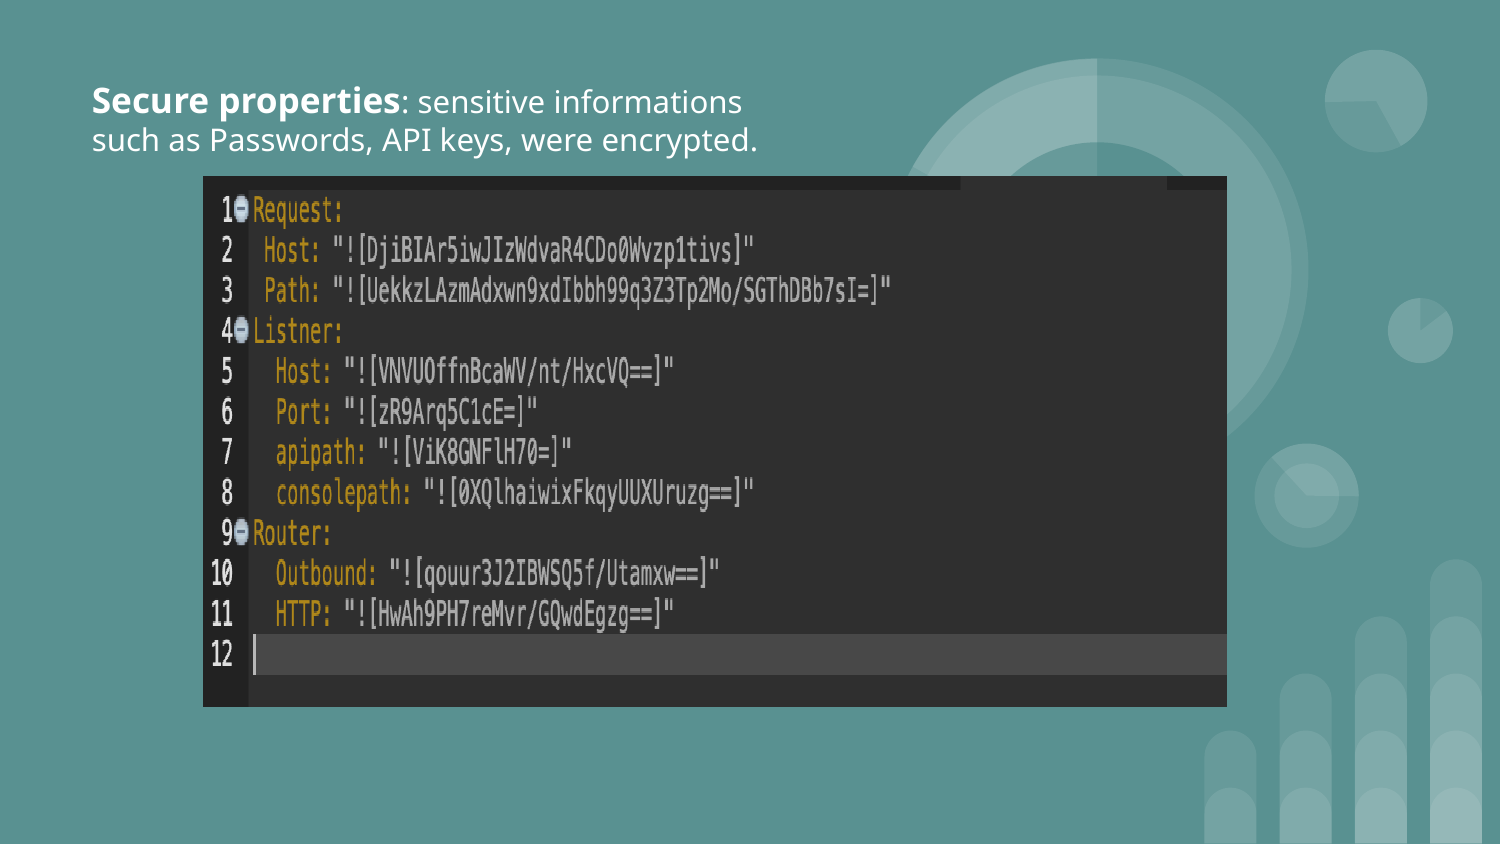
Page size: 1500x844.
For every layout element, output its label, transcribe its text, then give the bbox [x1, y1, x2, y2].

subtitle Secure properties: sensitive informations such as Passwords, API keys, were encrypted. [76, 62, 775, 177]
picture [203, 176, 1227, 708]
